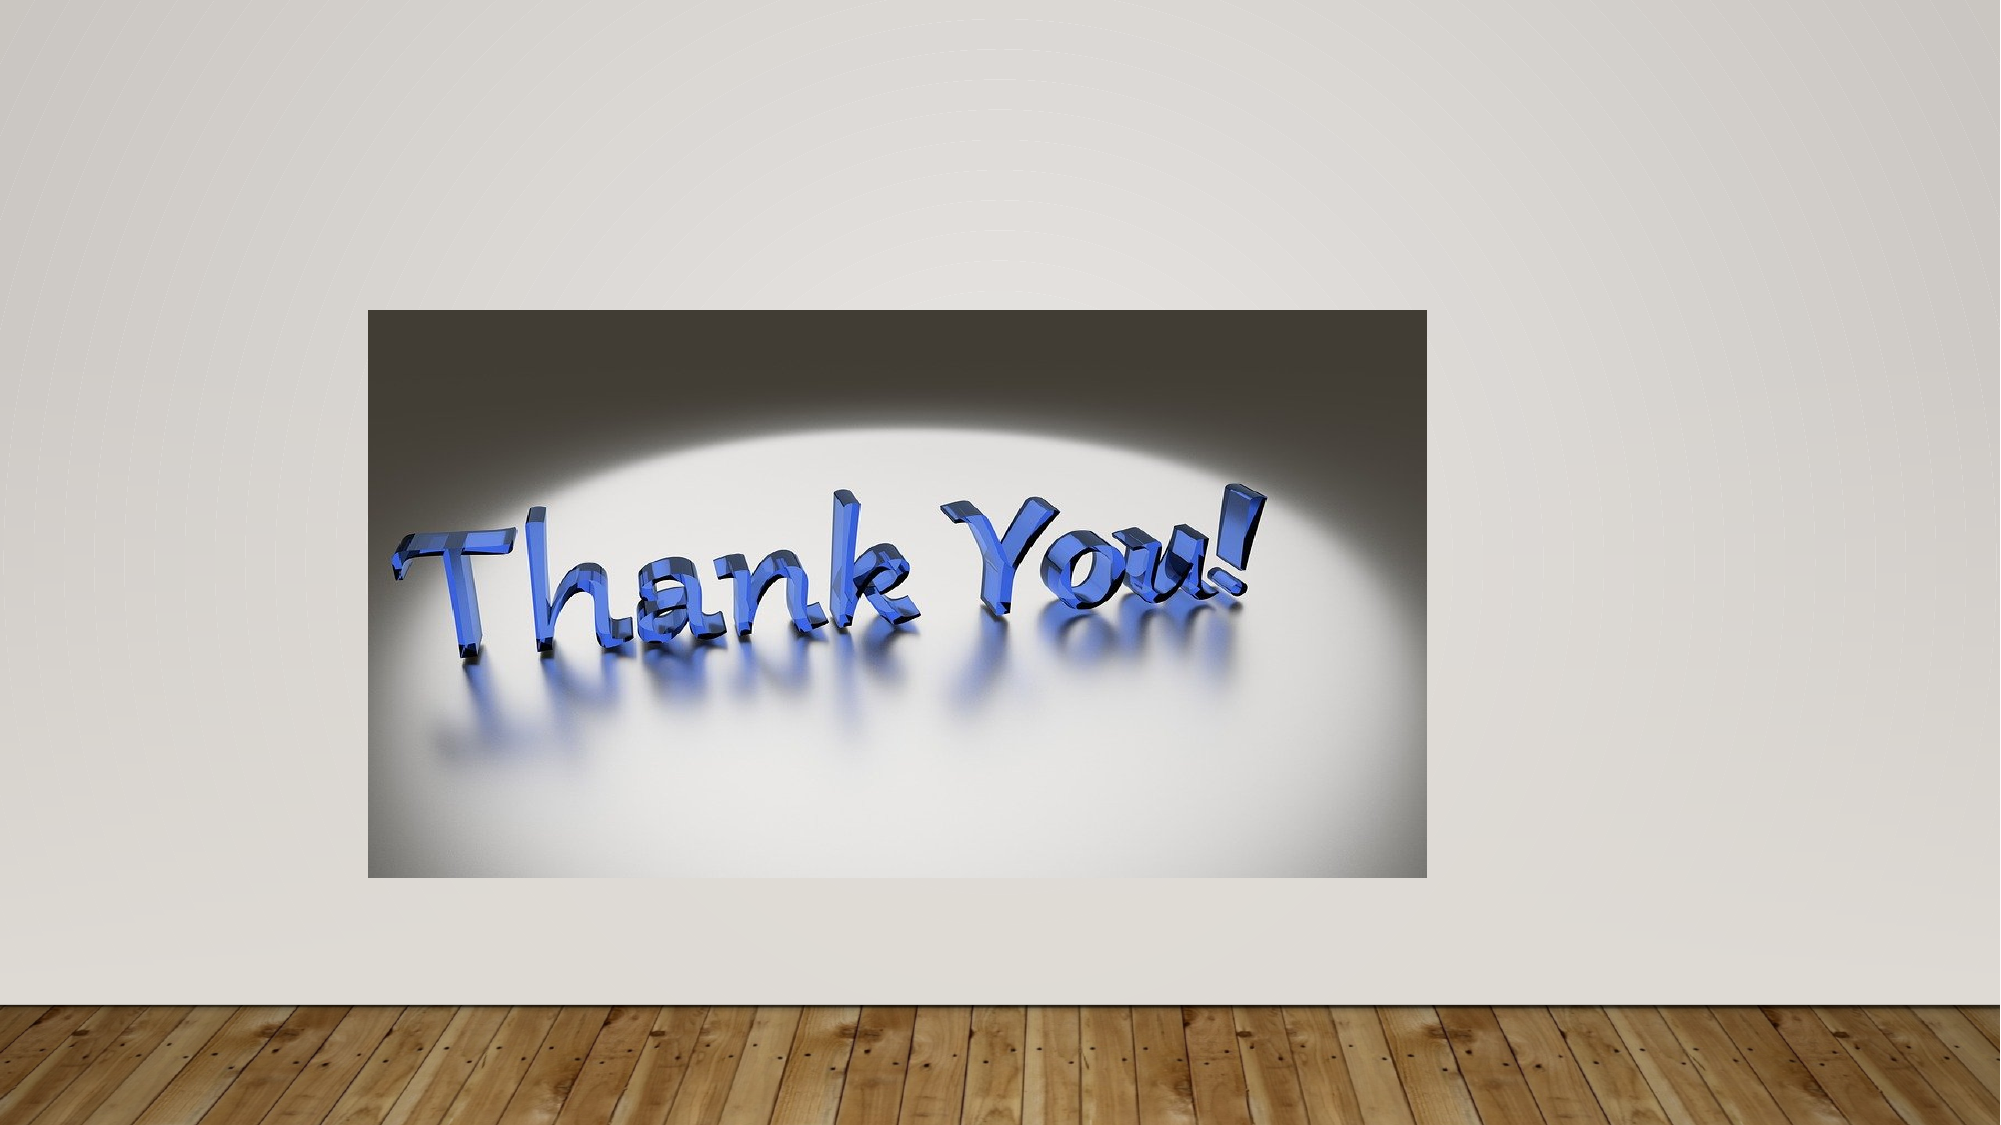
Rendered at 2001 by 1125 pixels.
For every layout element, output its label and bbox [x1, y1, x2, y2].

picture [0, 1005, 2000, 1125]
list [368, 310, 1427, 879]
